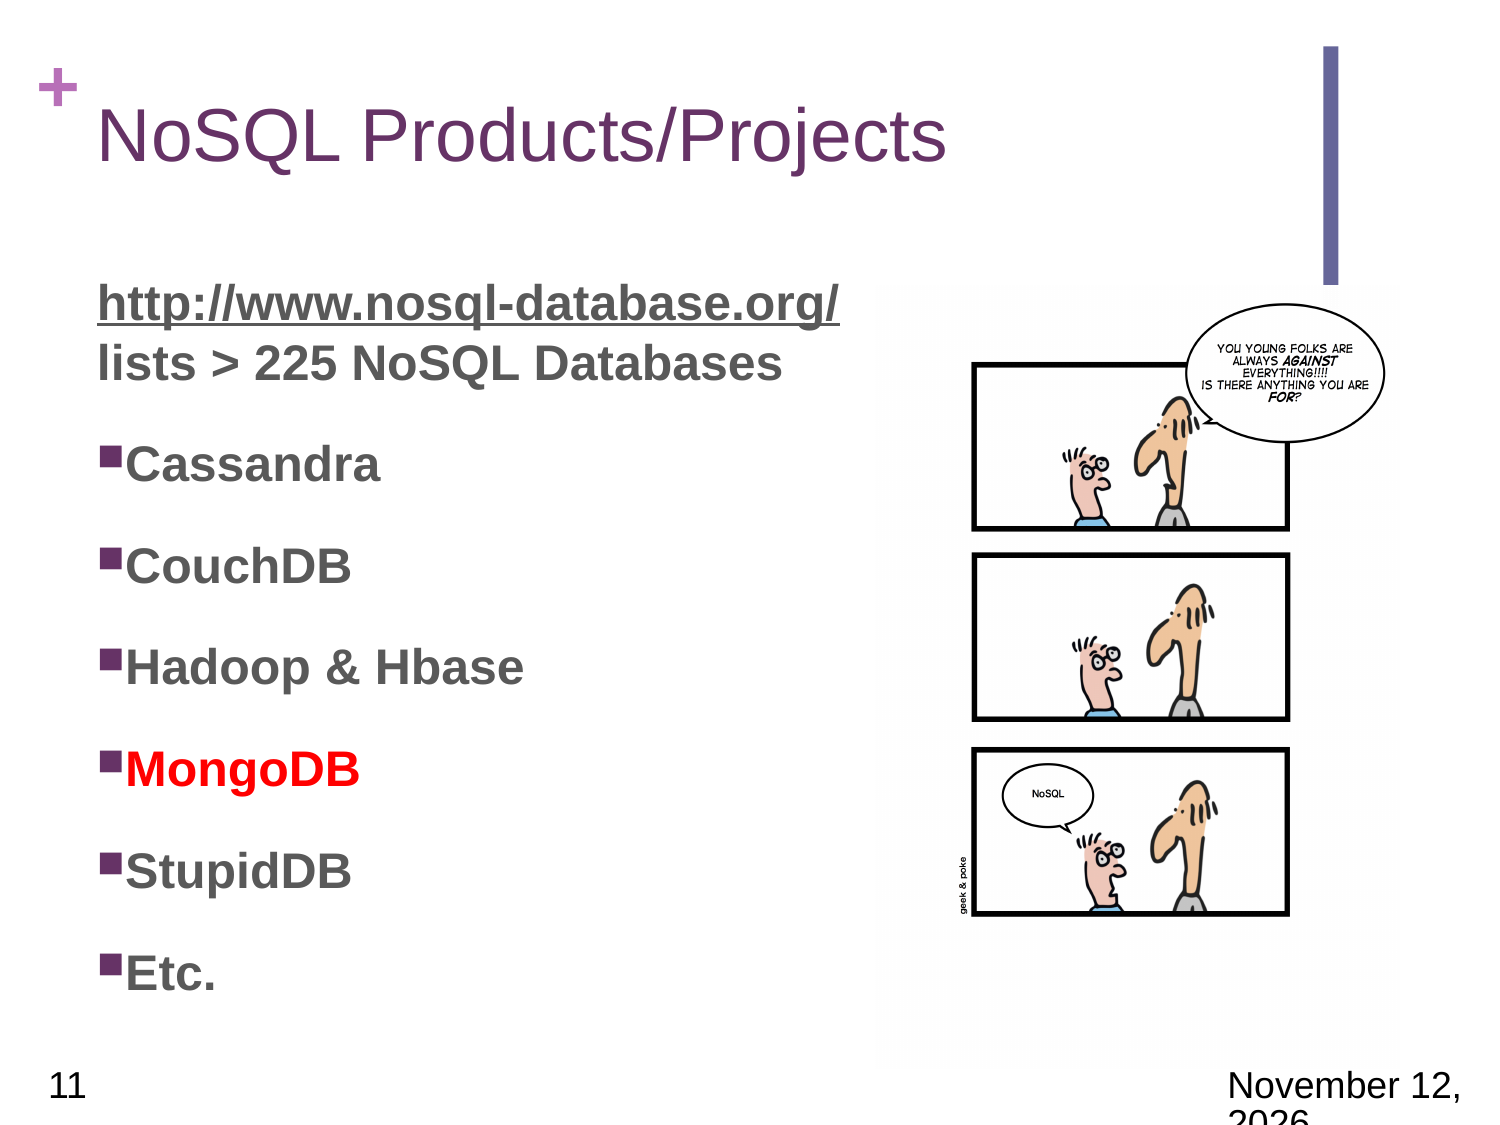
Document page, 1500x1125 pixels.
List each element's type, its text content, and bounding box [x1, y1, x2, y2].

slide_number 11 [33, 1053, 1038, 1114]
list http://www.nosql-database.org/ lists > 225 NoSQL Databases Cassandra CouchDB Hadoop & Hbase MongoDB StupidDB Etc. [81, 262, 875, 1005]
picture [874, 285, 1401, 1069]
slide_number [1212, 1053, 1500, 1114]
title NoSQL Products/Projects [81, 79, 1322, 263]
